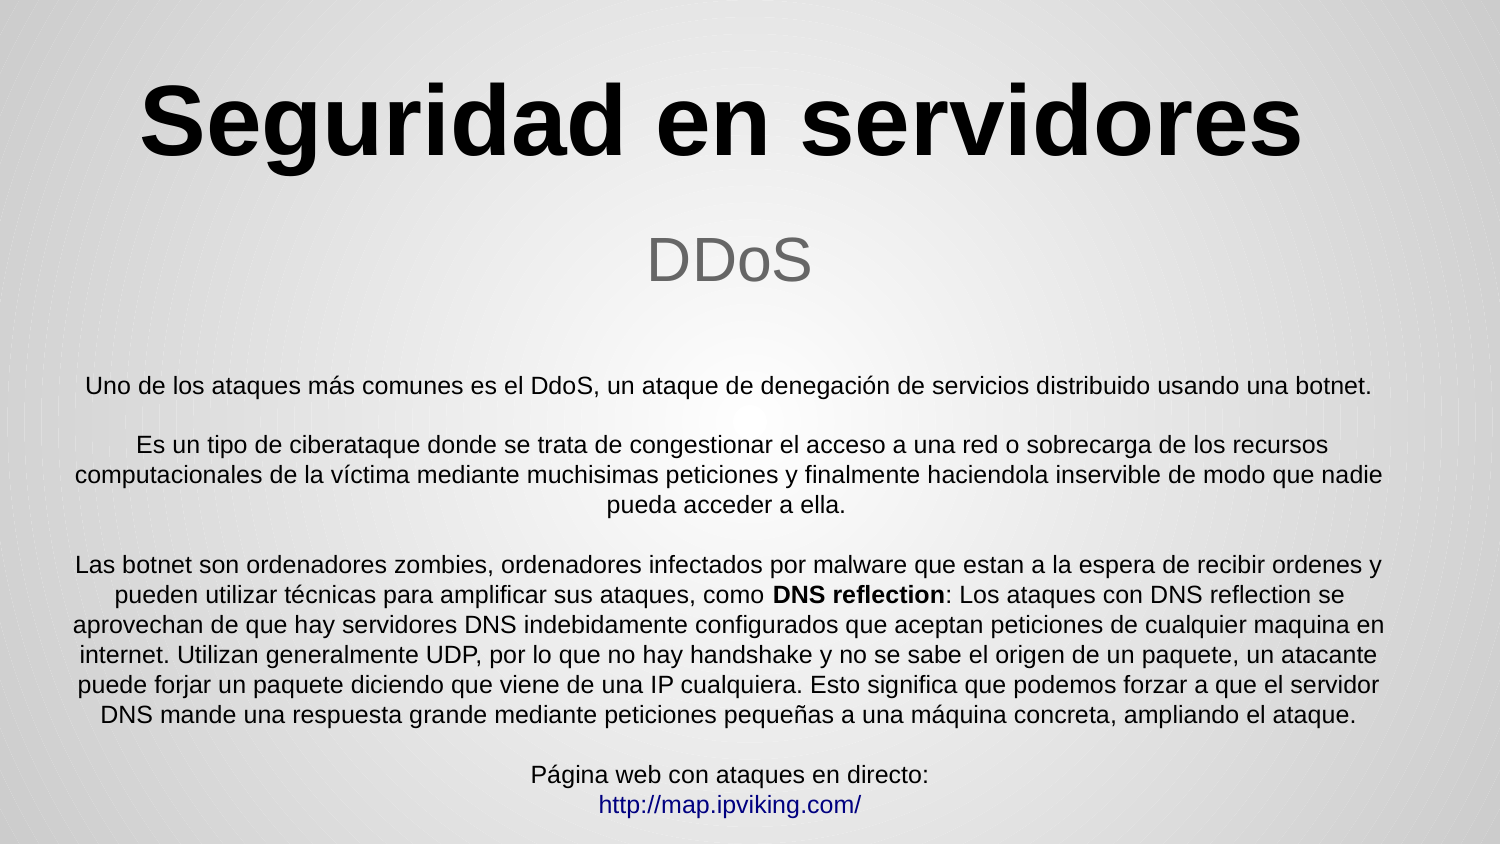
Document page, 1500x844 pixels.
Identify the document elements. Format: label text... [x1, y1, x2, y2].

title Seguridad en servidores [84, 0, 1360, 191]
subtitle DDoS Uno de los ataques más comunes es el DdoS, un ataque de denegación de servicios distribuido usando una botnet. Es un tipo de ciberataque donde se trata de congestionar el acceso a una red o sobrecarga de los recursos computacionales de la víctima mediante muchisimas peticiones y finalmente haciendola inservible de modo que nadie pueda acceder a ella. Las botnet son ordenadores zombies, ordenadores infectados por malware que estan a la espera de recibir ordenes y pueden utilizar técnicas para amplificar sus ataques, como DNS reflection: Los ataques con DNS reflection se aprovechan de que hay servidores DNS indebidamente configurados que aceptan peticiones de cualquier maquina en internet. Utilizan generalmente UDP, por lo que no hay handshake y no se sabe el origen de un paquete, un atacante puede forjar un paquete diciendo que viene de una IP cualquiera. Esto significa que podemos forzar a que el servidor DNS mande una respuesta grande mediante peticiones pequeñas a una máquina concreta, ampliando el ataque. Página web con ataques en directo: http://map.ipviking.com/ [33, 204, 1427, 768]
